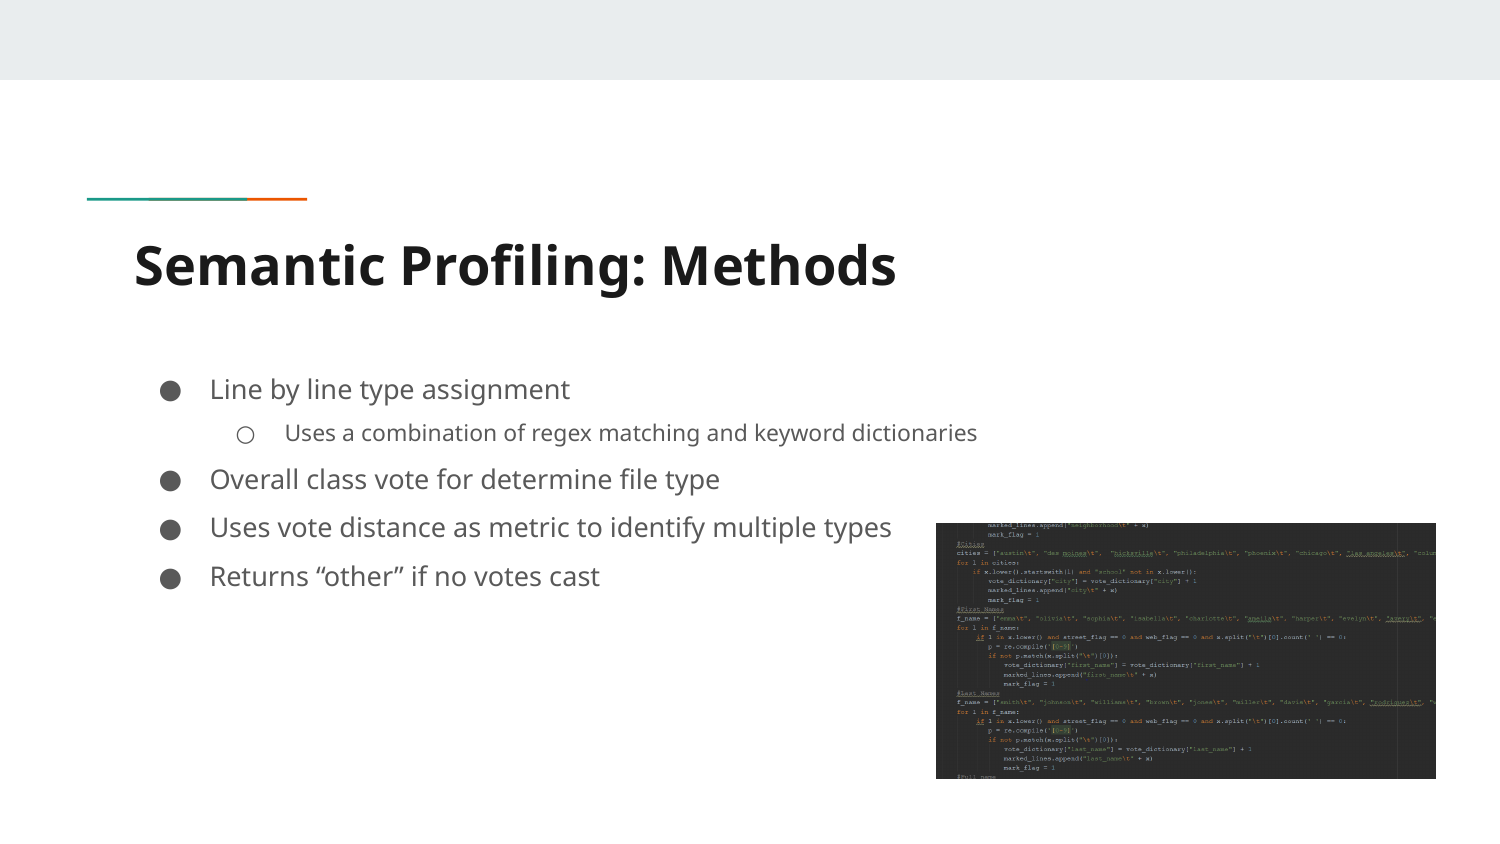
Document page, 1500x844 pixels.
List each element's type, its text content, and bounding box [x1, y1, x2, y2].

list Line by line type assignment Uses a combination of regex matching and keyword dictionaries Overall class vote for determine file type Uses vote distance as metric to identify multiple types Returns “other” if no votes cast [119, 341, 1381, 712]
title Semantic Profiling: Methods [119, 216, 1381, 305]
picture [936, 523, 1436, 779]
